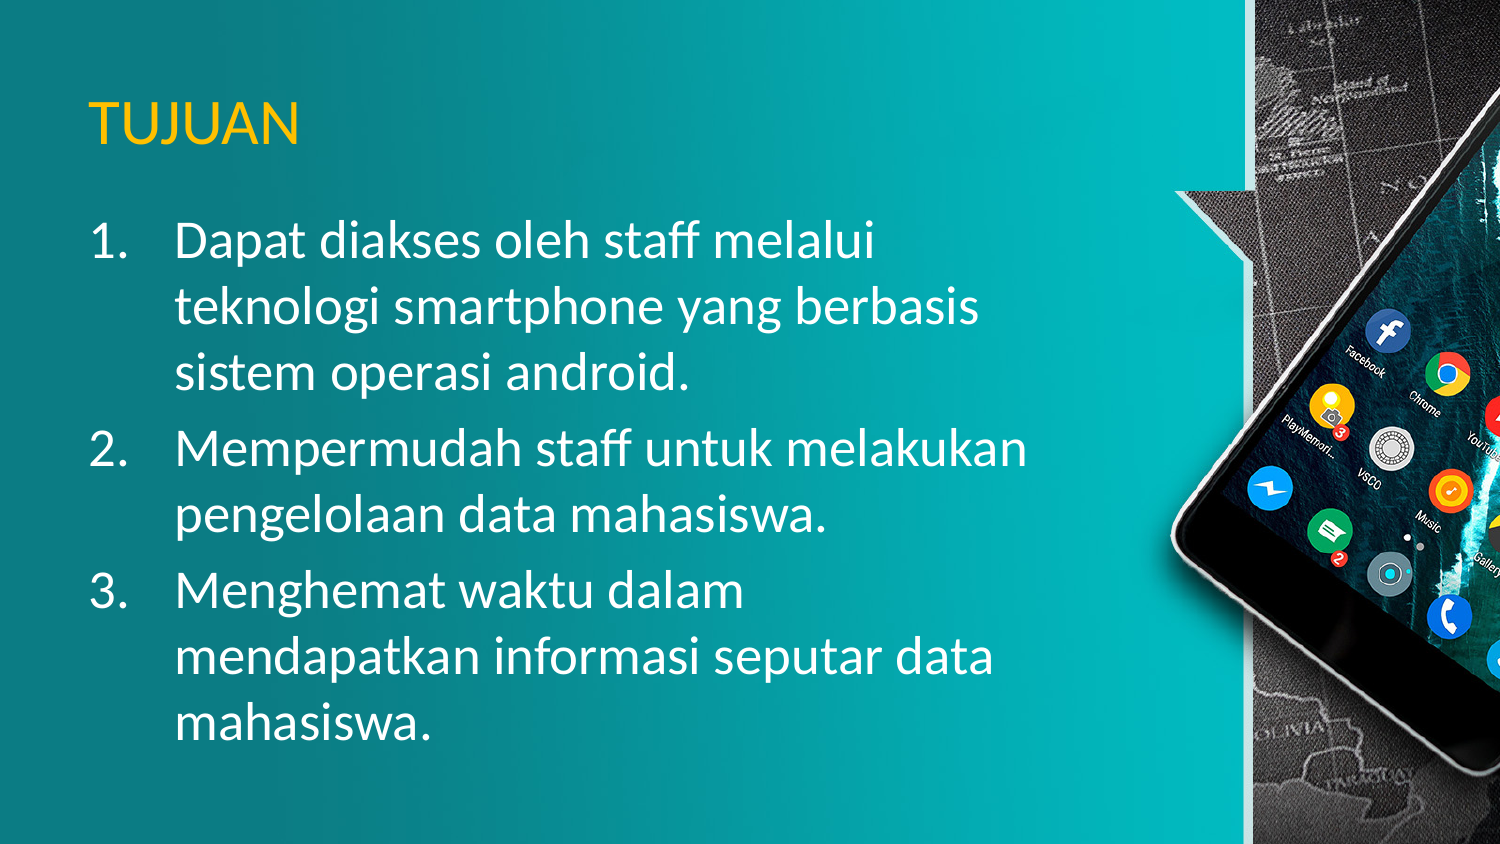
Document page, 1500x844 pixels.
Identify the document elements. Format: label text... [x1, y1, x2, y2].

list Dapat diakses oleh staff melalui teknologi smartphone yang berbasis sistem operasi android. Mempermudah staff untuk melakukan pengelolaan data mahasiswa. Menghemat waktu dalam mendapatkan informasi seputar data mahasiswa. [73, 196, 1051, 773]
title TUJUAN [73, 71, 1051, 166]
picture [0, 0, 1500, 844]
